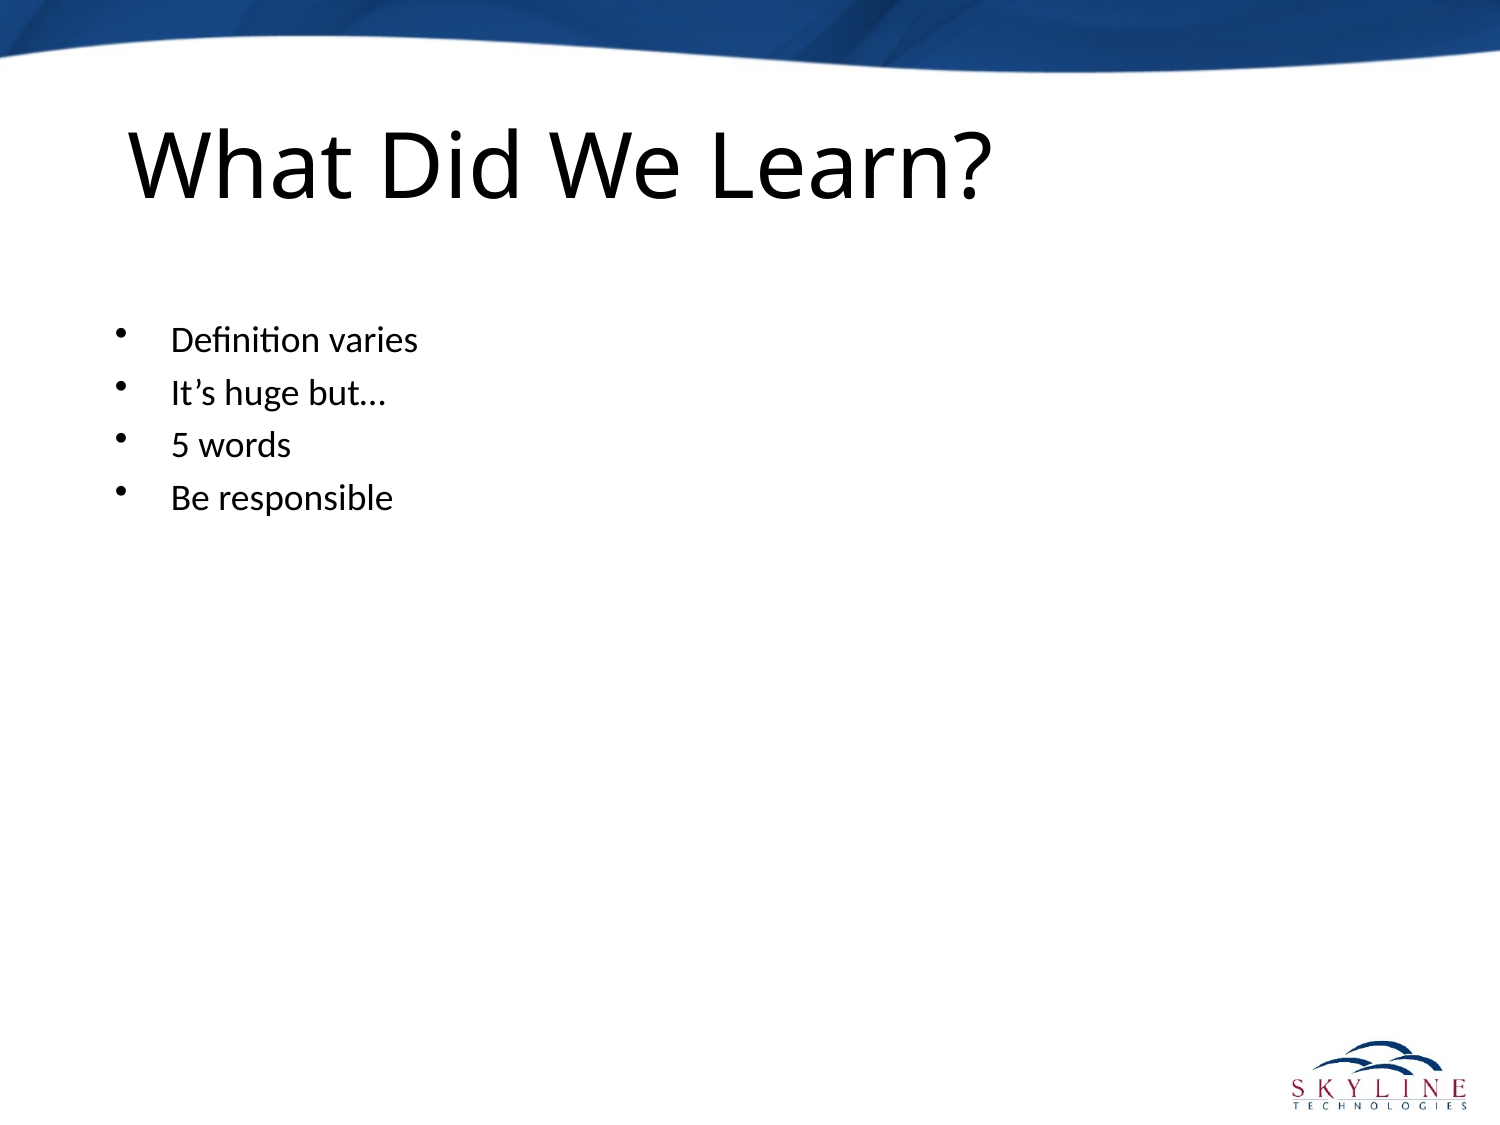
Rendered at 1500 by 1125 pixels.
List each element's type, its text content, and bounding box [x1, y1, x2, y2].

picture [1291, 1037, 1467, 1113]
title What Did We Learn? [112, 60, 1388, 278]
picture [0, 0, 1500, 86]
text_box Definition varies It’s huge but… 5 words Be responsible [103, 309, 1116, 929]
